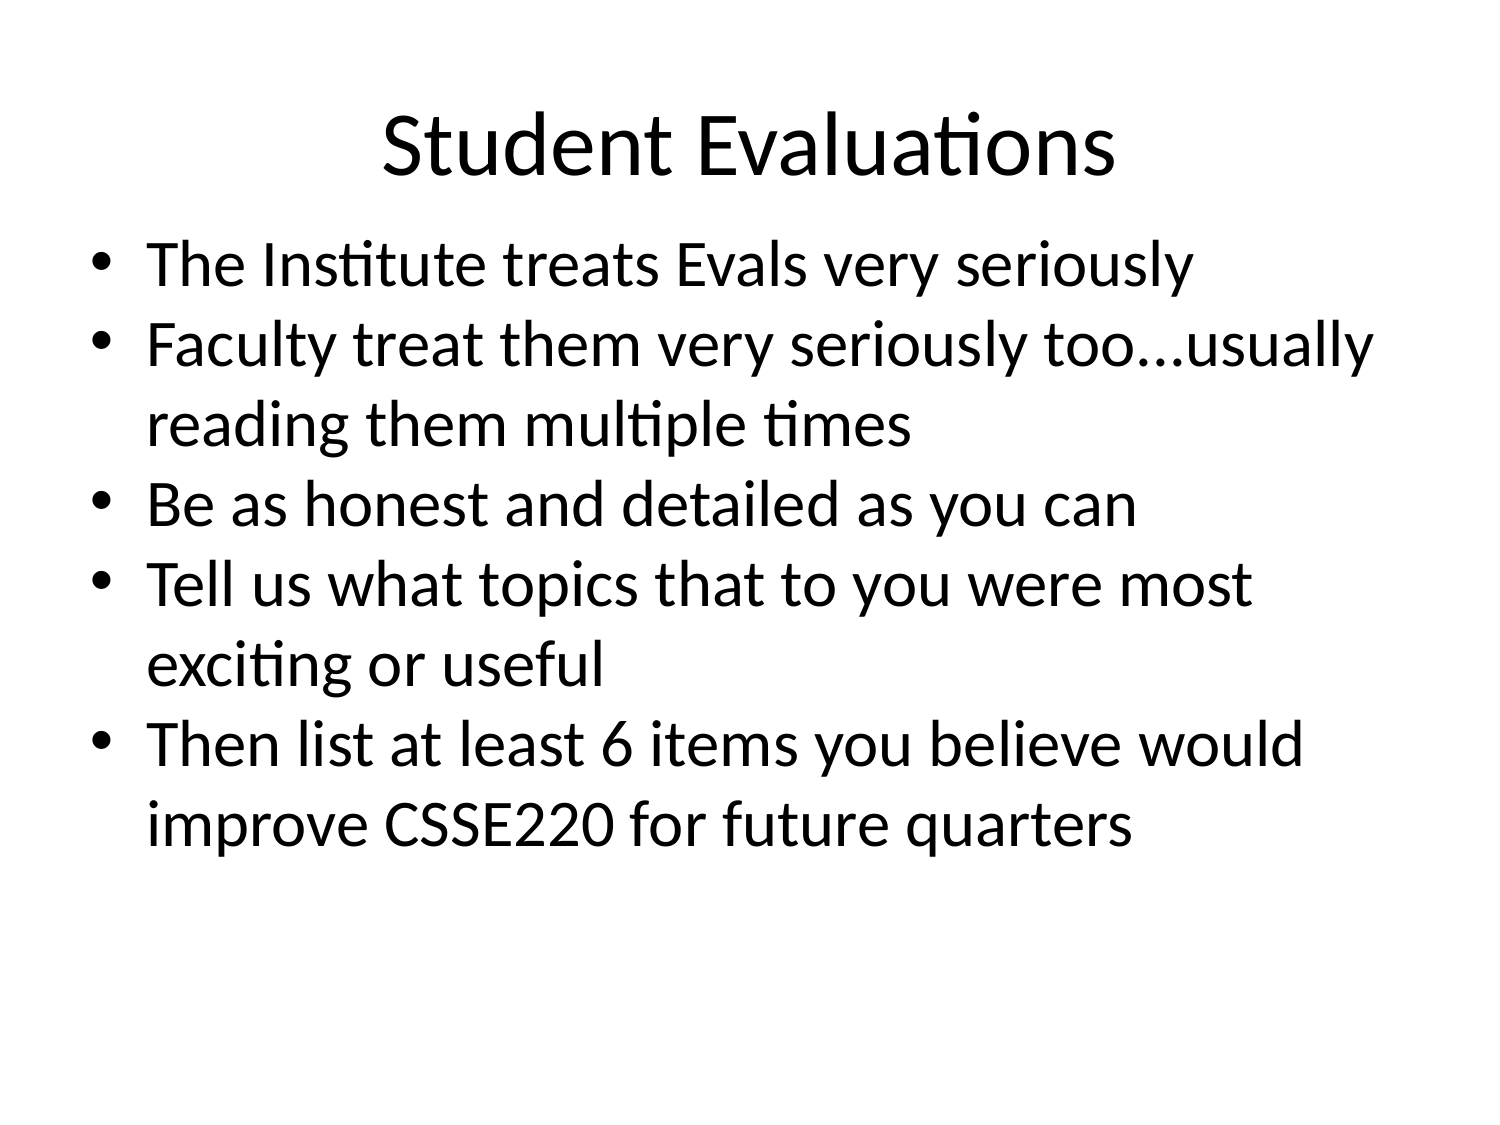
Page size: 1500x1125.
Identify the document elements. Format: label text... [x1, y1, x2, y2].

text_box The Institute treats Evals very seriously Faculty treat them very seriously too...usually reading them multiple times Be as honest and detailed as you can Tell us what topics that to you were most exciting or useful Then list at least 6 items you believe would improve CSSE220 for future quarters [75, 212, 1425, 955]
text_box Student Evaluations [75, 45, 1425, 212]
